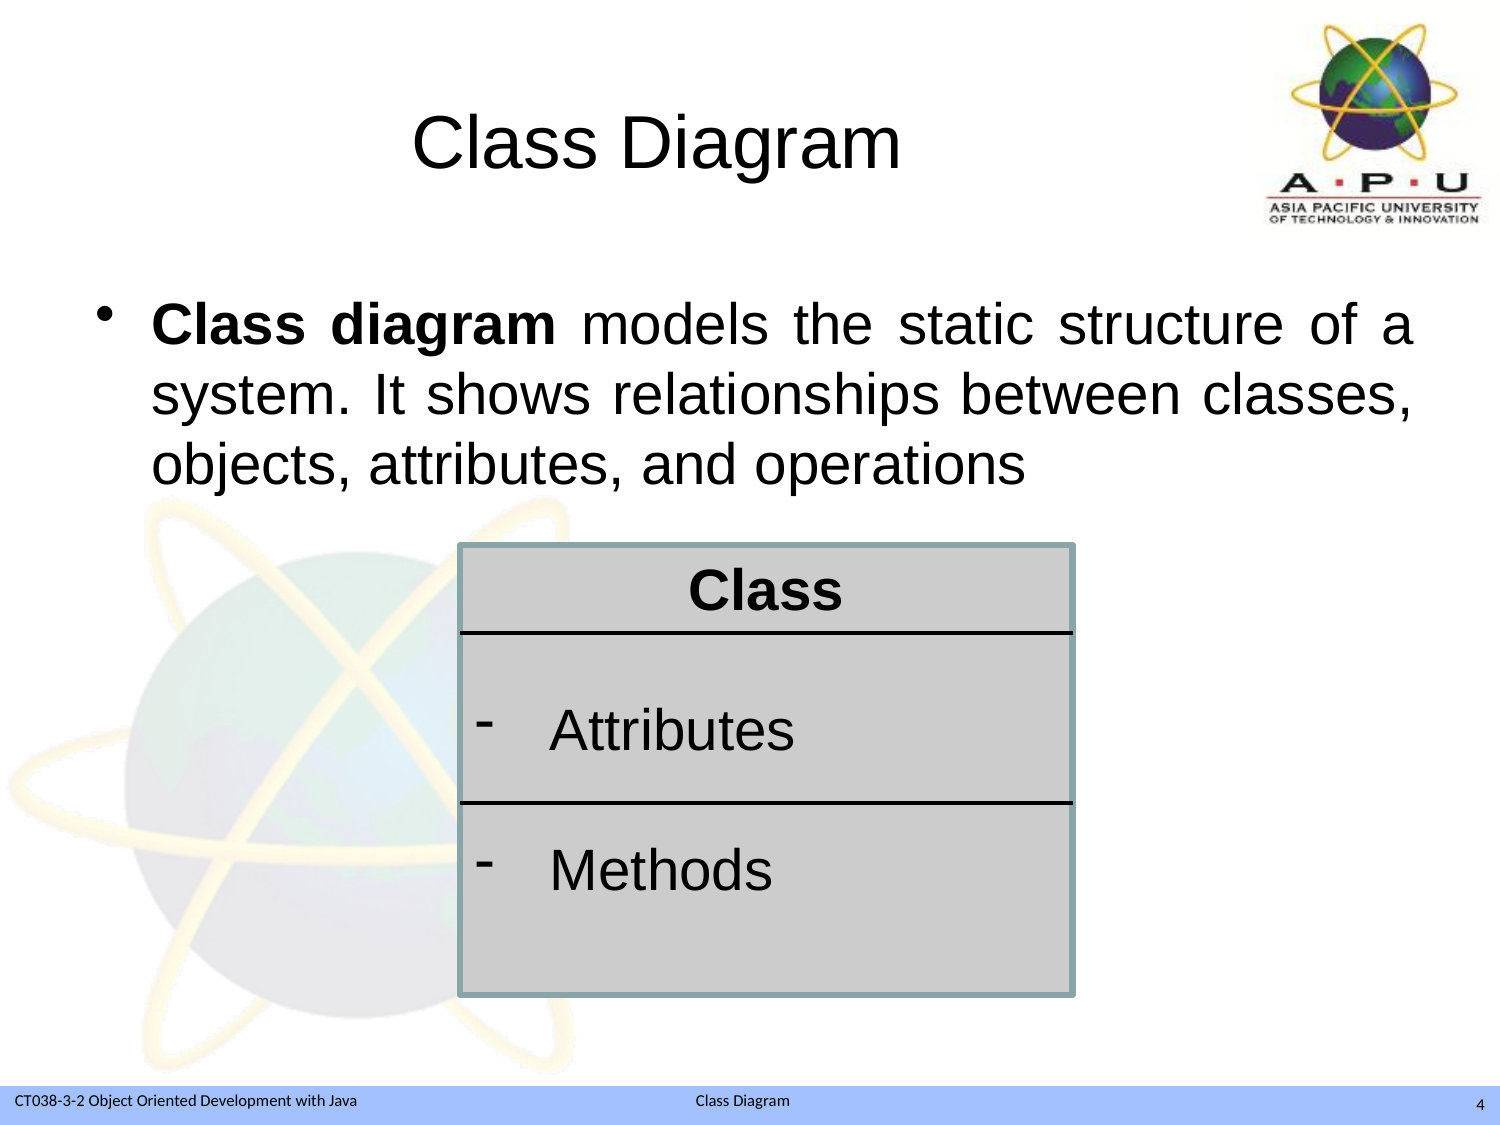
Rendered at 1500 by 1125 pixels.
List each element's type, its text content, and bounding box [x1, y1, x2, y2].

text_box 4 [1025, 1086, 1500, 1125]
list Class diagram models the static structure of a system. It shows relationships between classes, objects, attributes, and operations [79, 278, 1430, 1021]
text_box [459, 544, 1073, 996]
title Class Diagram [79, 45, 1235, 233]
picture [1251, 0, 1500, 249]
